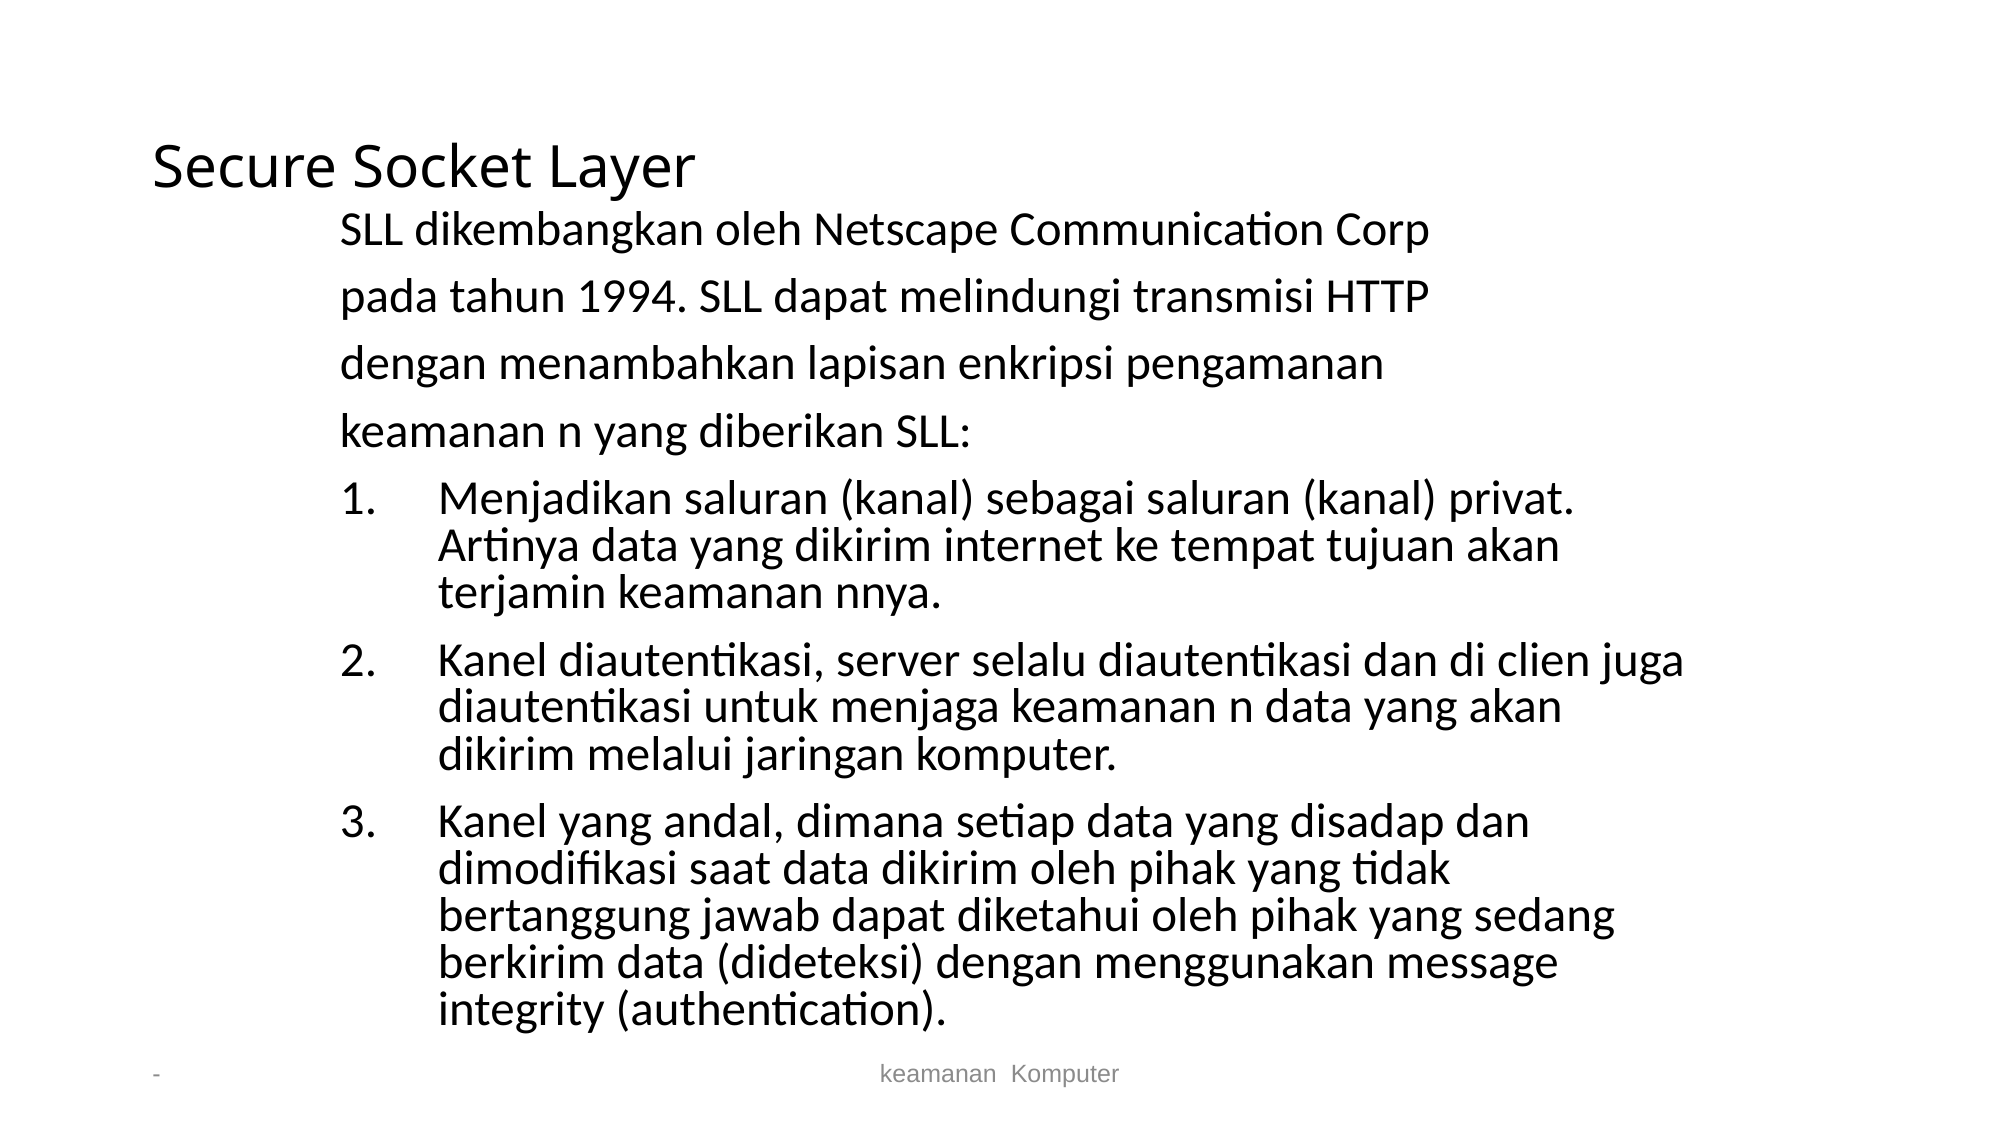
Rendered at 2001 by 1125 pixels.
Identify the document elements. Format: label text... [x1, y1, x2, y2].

list SLL dikembangkan oleh Netscape Communication Corp pada tahun 1994. SLL dapat melindungi transmisi HTTP dengan menambahkan lapisan enkripsi pengamanan keamanan n yang diberikan SLL: Menjadikan saluran (kanal) sebagai saluran (kanal) privat. Artinya data yang dikirim internet ke tempat tujuan akan terjamin keamanan nnya. Kanel diautentikasi, server selalu diautentikasi dan di clien juga diautentikasi untuk menjaga keamanan n data yang akan dikirim melalui jaringan komputer. Kanel yang andal, dimana setiap data yang disadap dan dimodifikasi saat data dikirim oleh pihak yang tidak bertanggung jawab dapat diketahui oleh pihak yang sedang berkirim data (dideteksi) dengan menggunakan message integrity (authentication). [324, 200, 1709, 1050]
slide_number - [137, 1042, 588, 1103]
title Secure Socket Layer [137, 59, 1863, 278]
footer keamanan Komputer [662, 1050, 1338, 1103]
